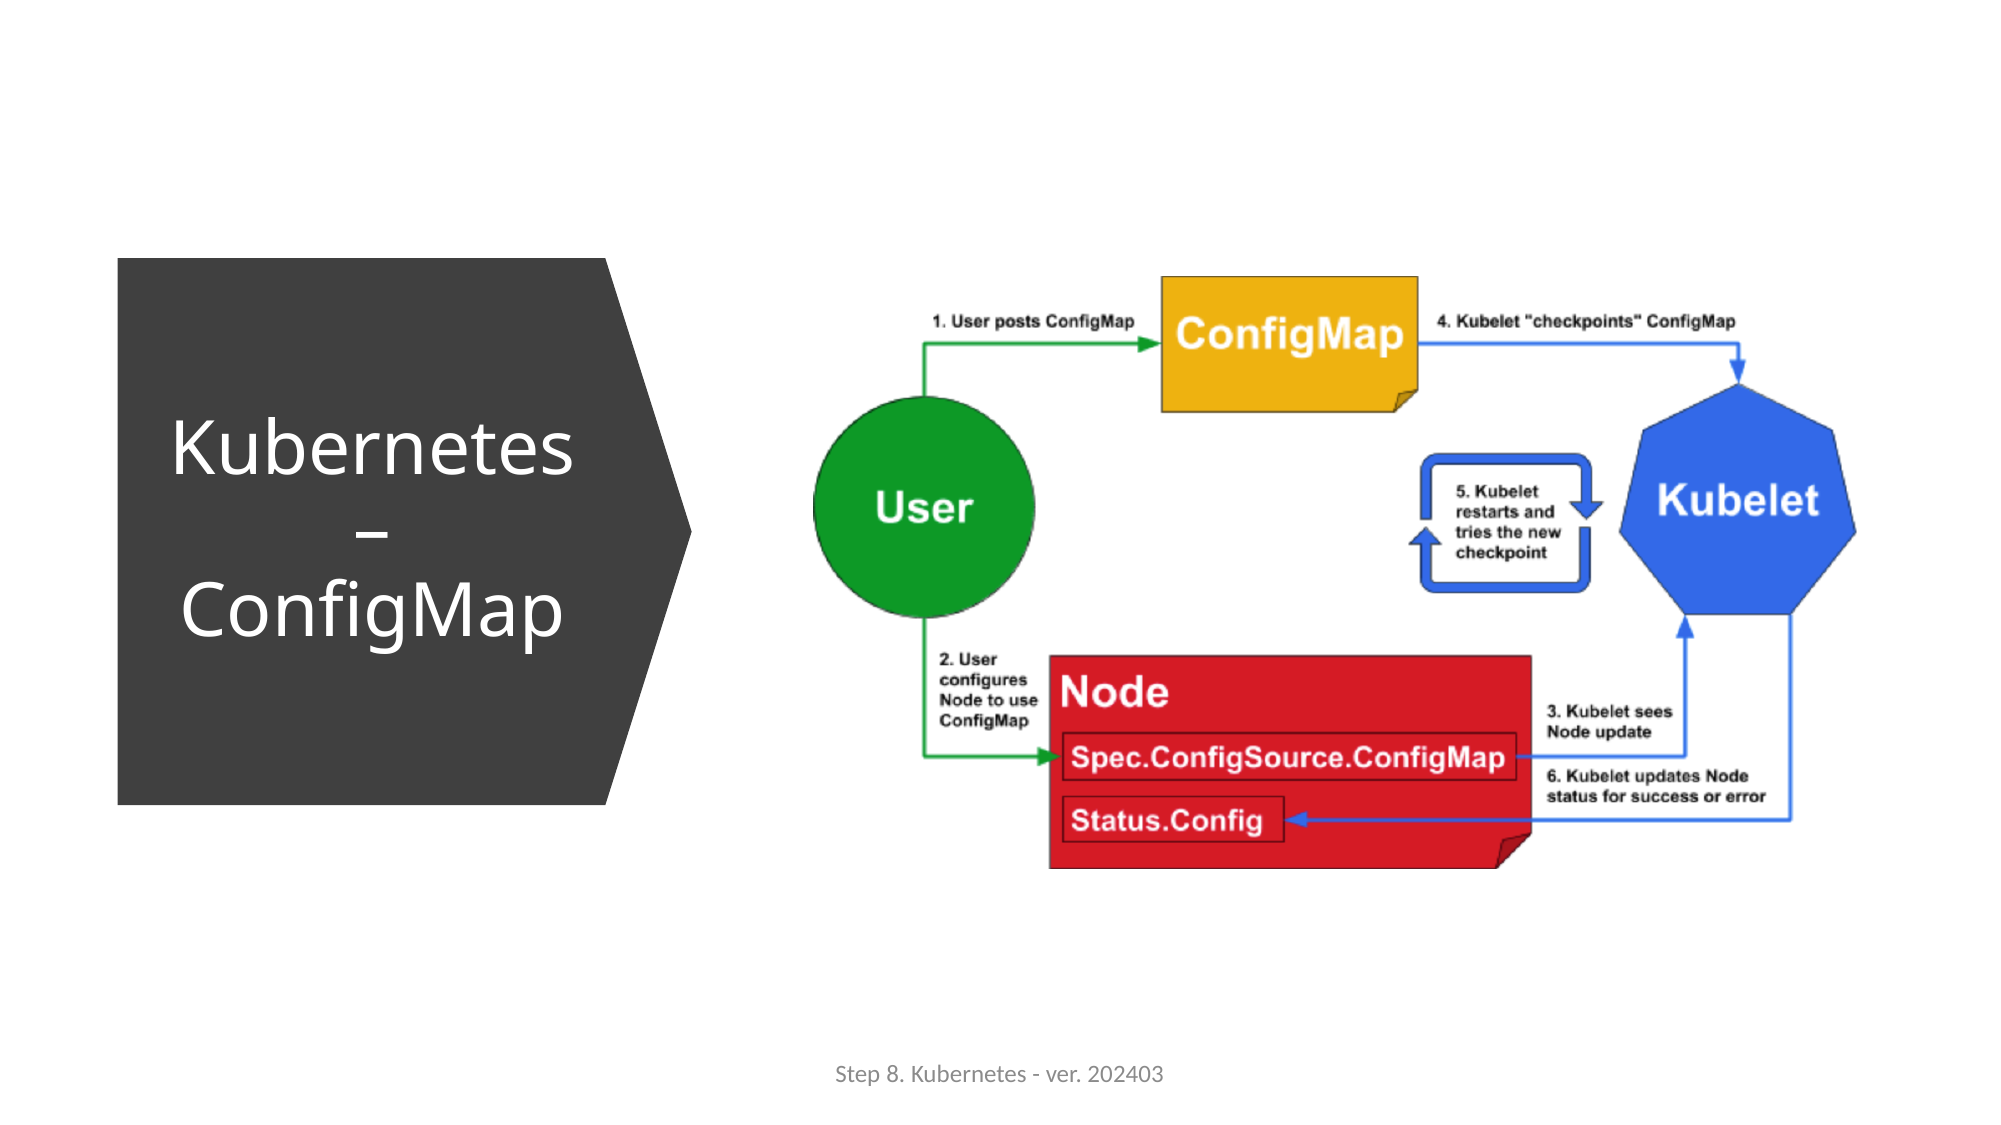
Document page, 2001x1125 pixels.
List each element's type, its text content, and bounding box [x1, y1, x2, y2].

title Kubernetes – ConfigMap [147, 322, 598, 741]
text_box [116, 257, 693, 807]
footer Step 8. Kubernetes - ver. 202403 [662, 1042, 1338, 1103]
picture [786, 220, 1923, 904]
